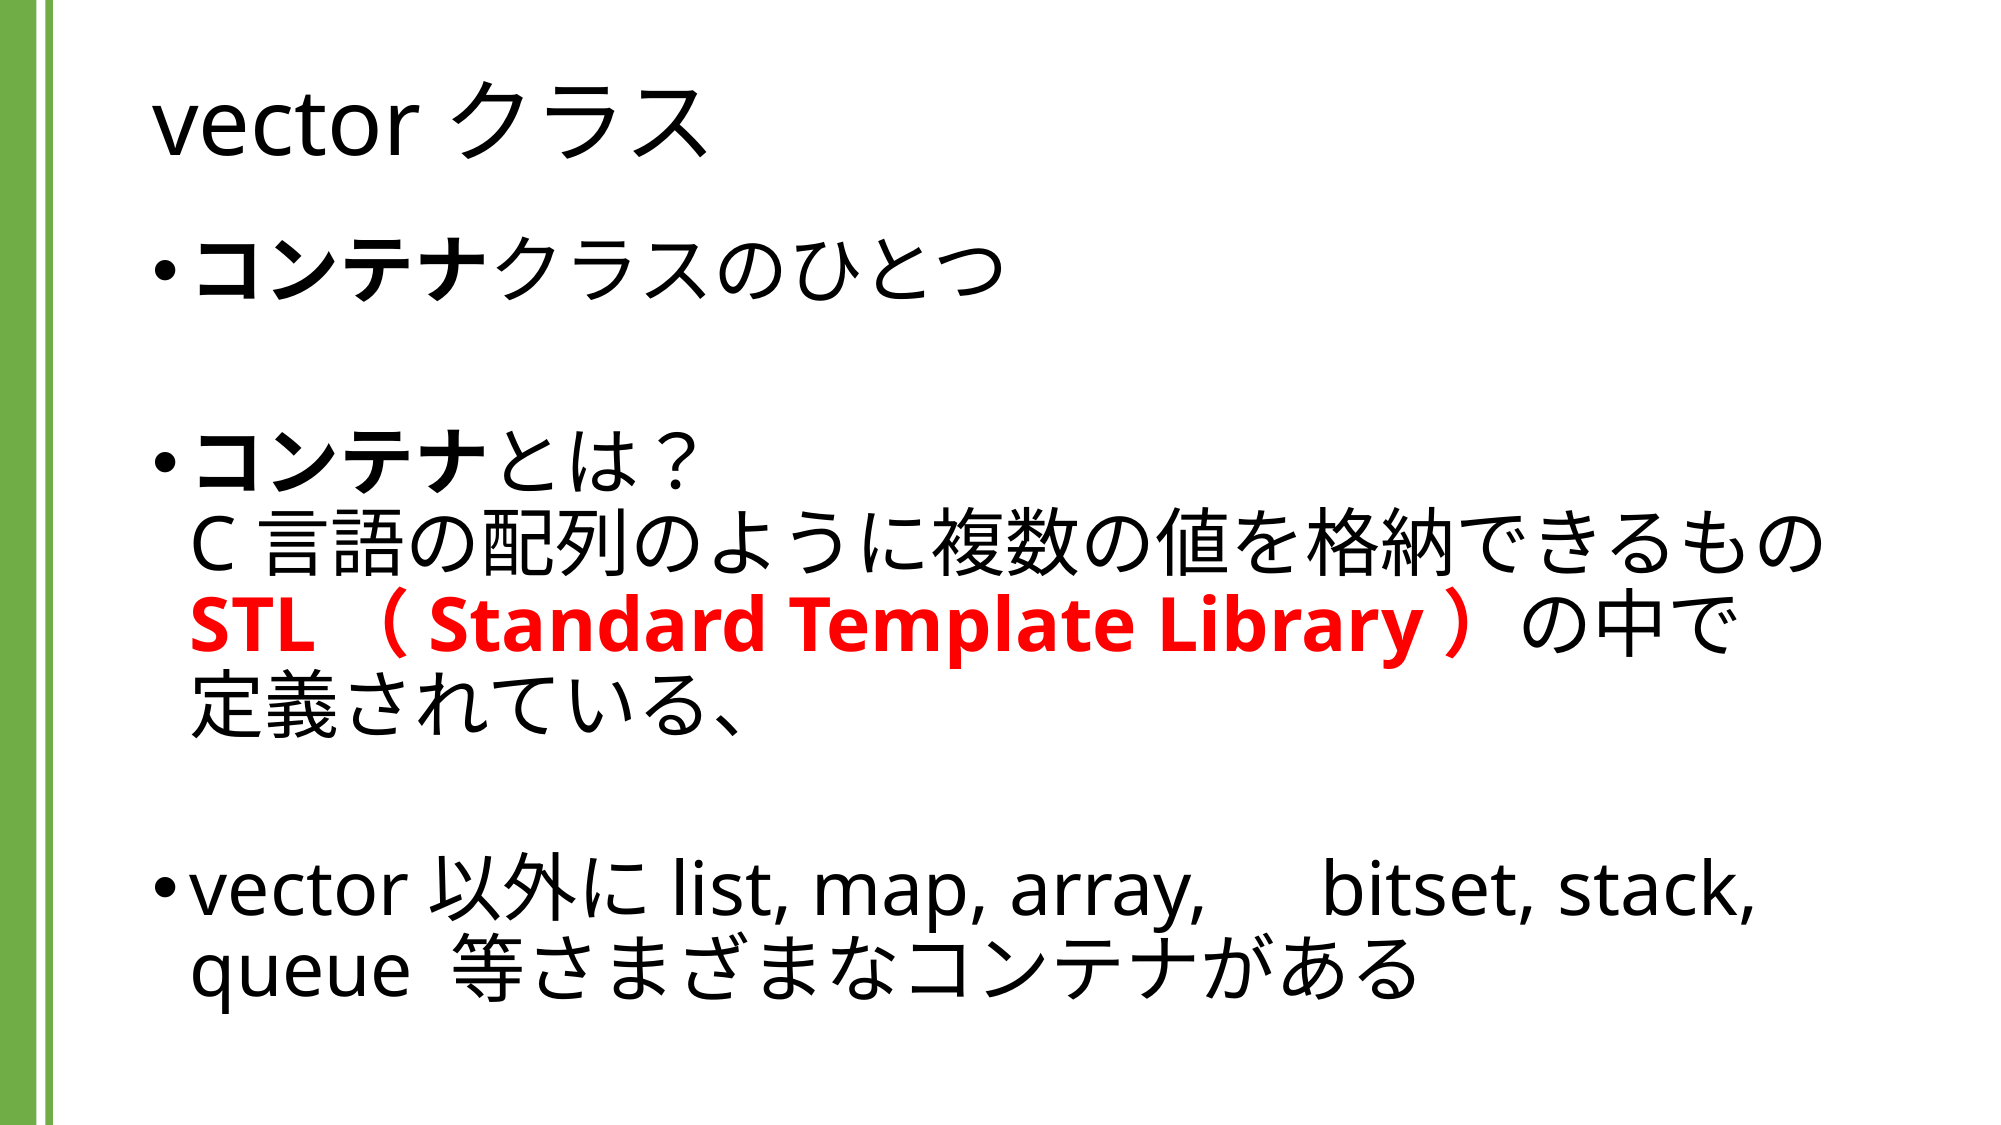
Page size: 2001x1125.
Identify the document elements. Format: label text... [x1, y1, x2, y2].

list コンテナクラスのひとつ コンテナとは？ C言語の配列のように複数の値を格納できるもの STL（Standard Template Library）の中で 定義されている、 vector以外にlist, map, array, bitset, stack, queue 等さまざまなコンテナがある [137, 225, 1863, 1043]
title vectorクラス [137, 59, 1863, 191]
